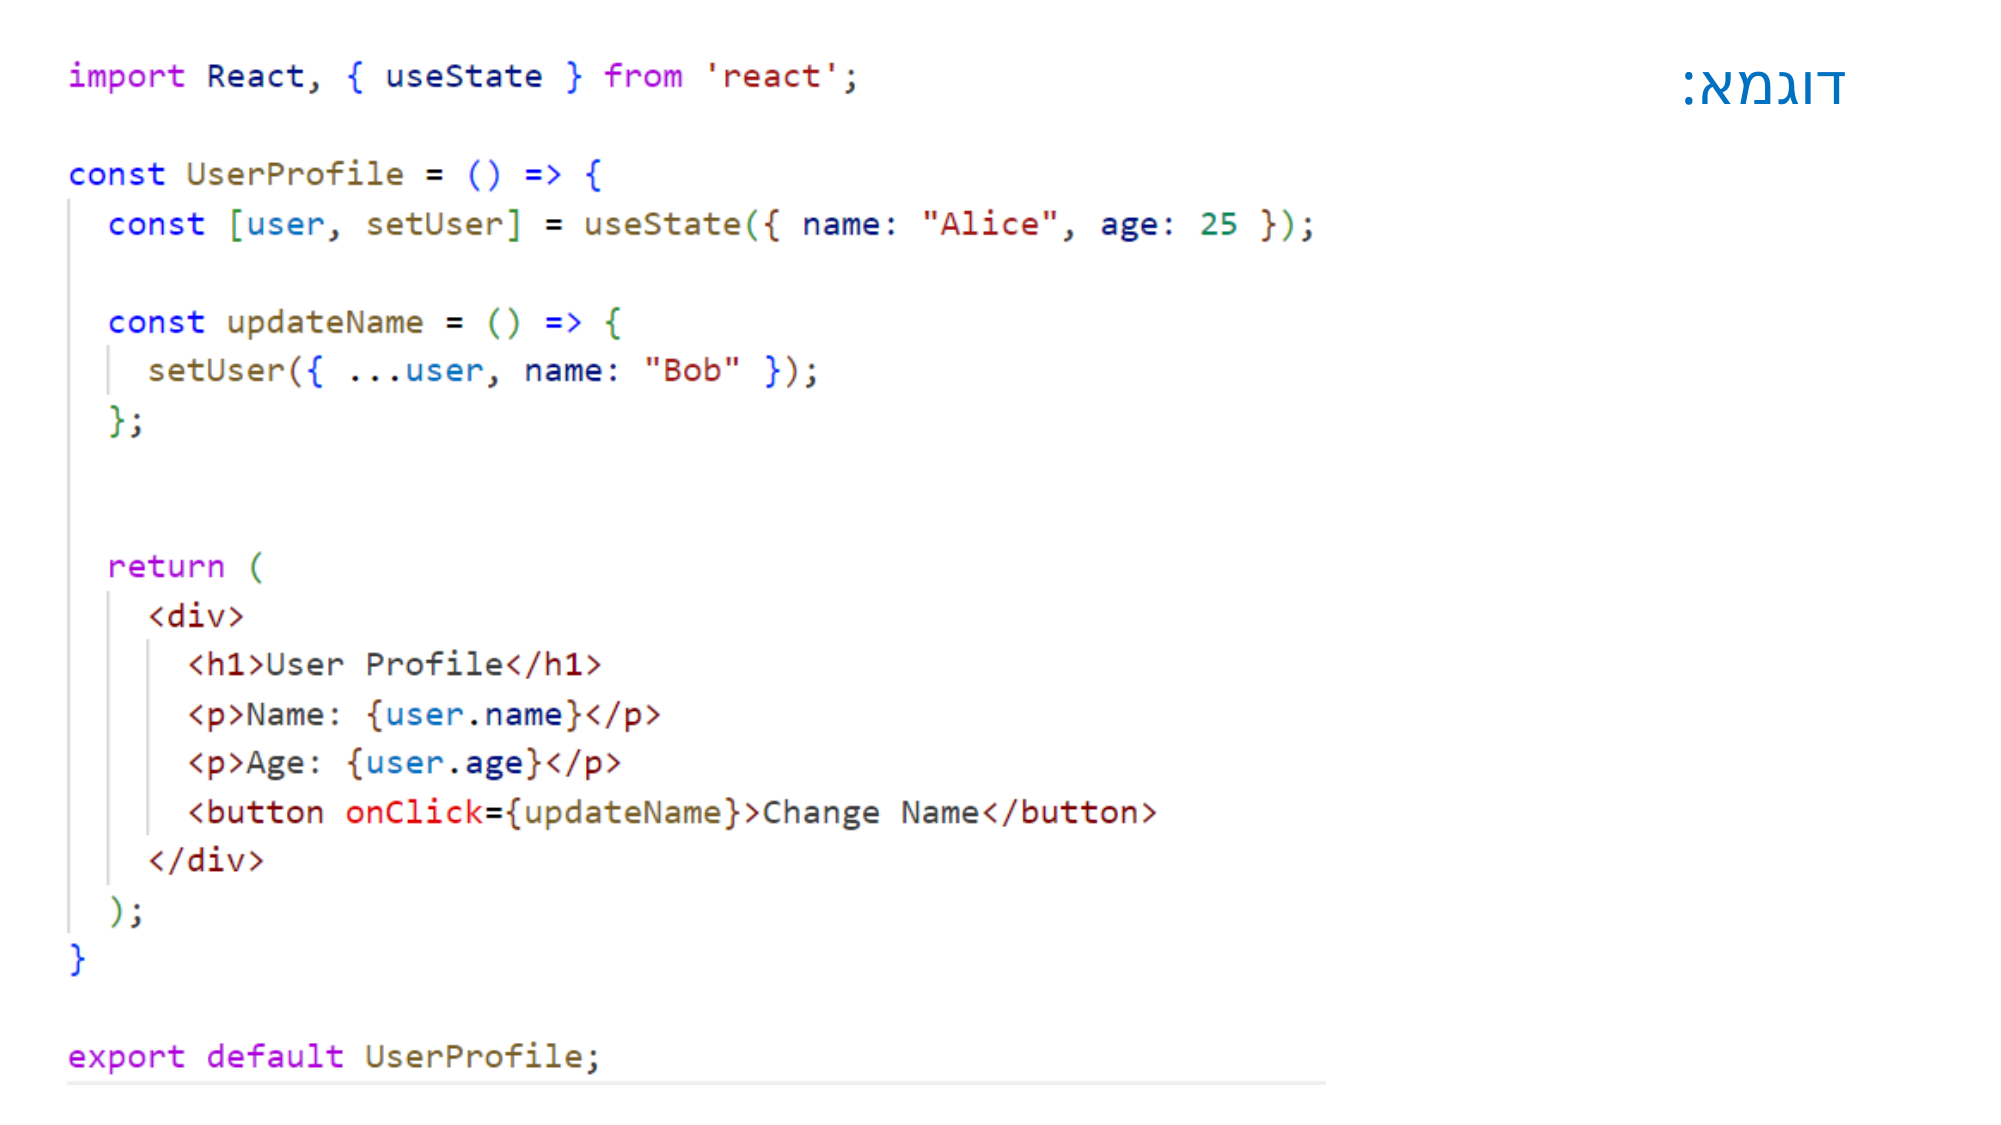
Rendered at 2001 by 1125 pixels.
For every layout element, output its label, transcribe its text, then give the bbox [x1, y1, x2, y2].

picture [47, 46, 1326, 1085]
list דוגמא: [1326, 46, 1863, 1014]
